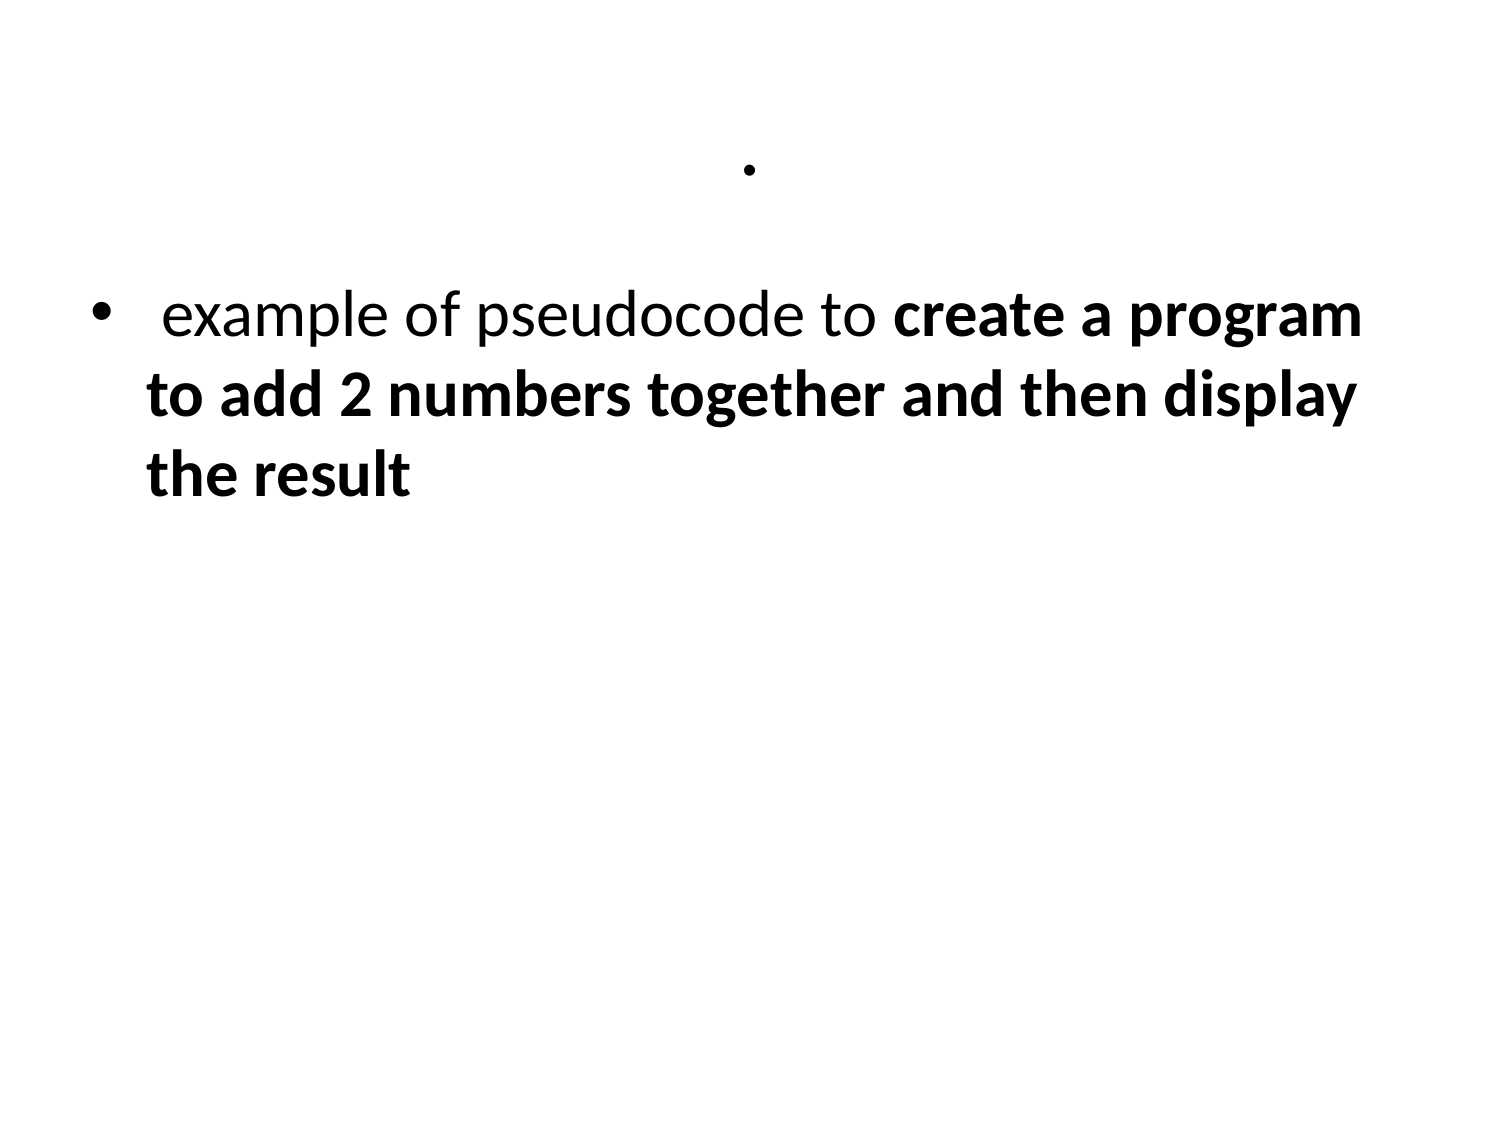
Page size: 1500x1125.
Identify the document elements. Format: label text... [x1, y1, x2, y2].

list example of pseudocode to create a program to add 2 numbers together and then display the result [75, 262, 1425, 1005]
title . [75, 45, 1425, 233]
